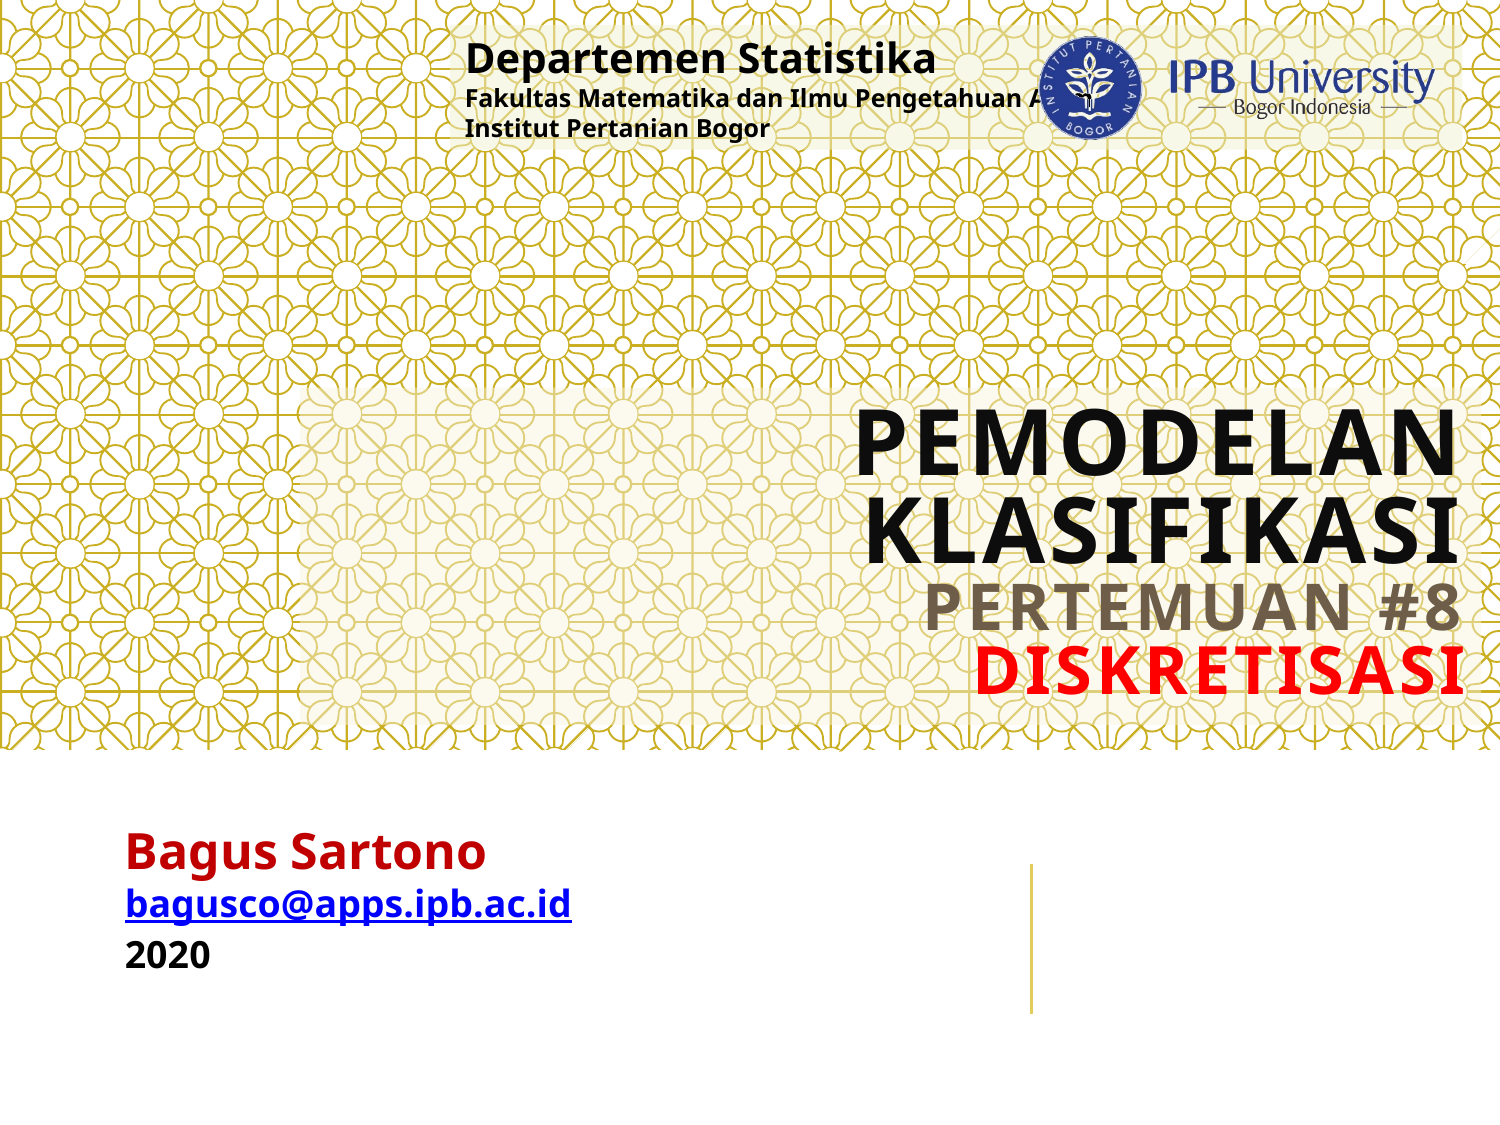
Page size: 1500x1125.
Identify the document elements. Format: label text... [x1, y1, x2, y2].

text_box Bagus Sartono bagusco@apps.ipb.ac.id 2020 [110, 812, 861, 984]
text_box Pemodelan Klasifikasi Pertemuan #8 DISKRETISASI [300, 387, 1482, 725]
picture [1037, 33, 1437, 144]
text_box Departemen Statistika Fakultas Matematika dan Ilmu Pengetahuan Alam Institut Pertanian Bogor [450, 24, 1463, 150]
